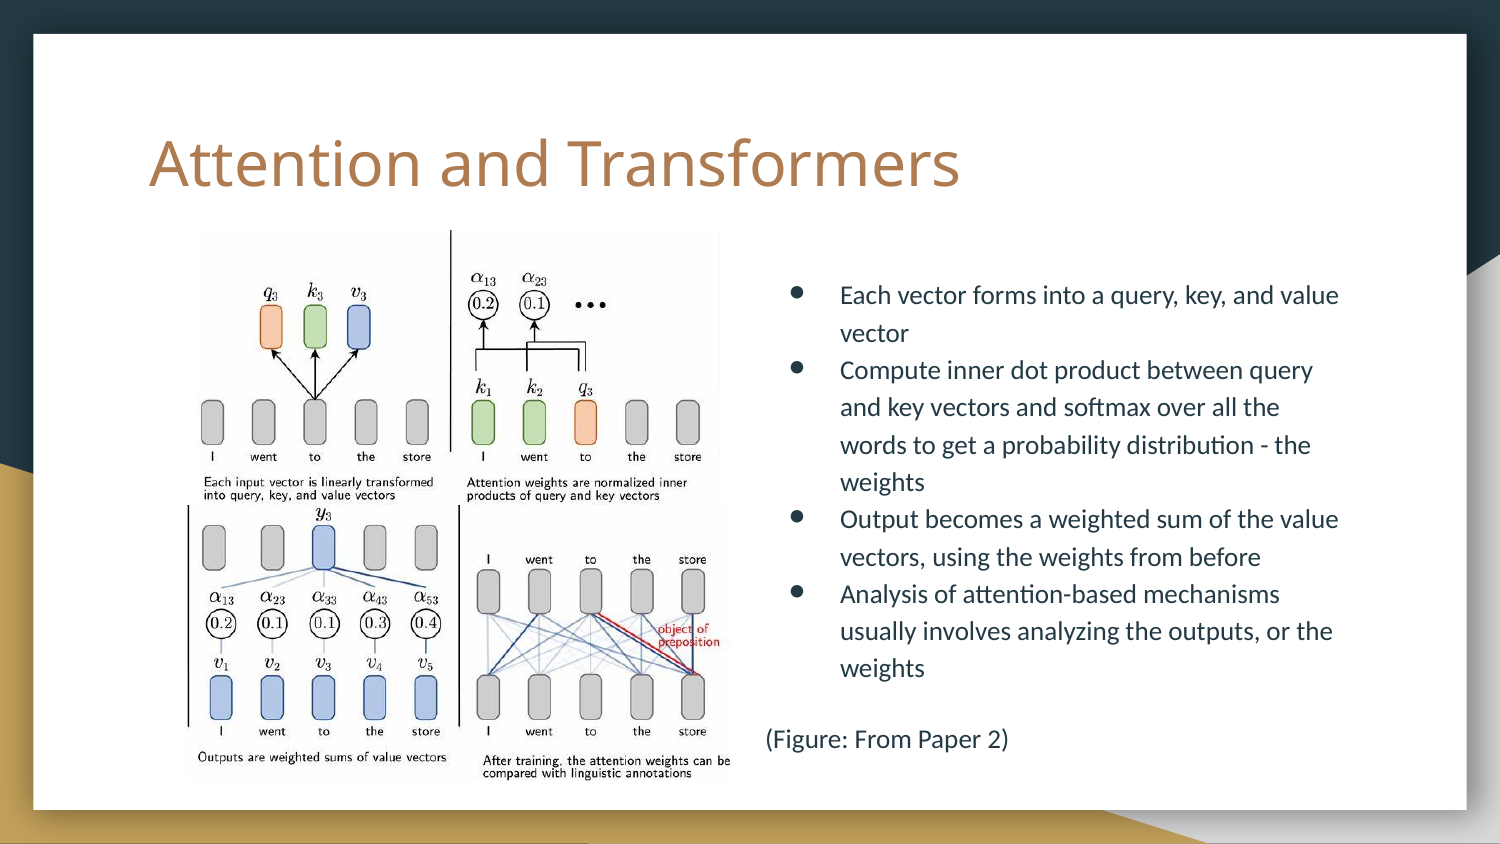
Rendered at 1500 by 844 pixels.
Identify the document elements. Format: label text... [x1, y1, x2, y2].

list Each vector forms into a query, key, and value vector Compute inner dot product between query and key vectors and softmax over all the words to get a probability distribution - the weights Output becomes a weighted sum of the value vectors, using the weights from before Analysis of attention-based mechanisms usually involves analyzing the outputs, or the weights (Figure: From Paper 2) [750, 257, 1366, 729]
picture [186, 230, 731, 781]
title Attention and Transformers [134, 109, 1366, 266]
